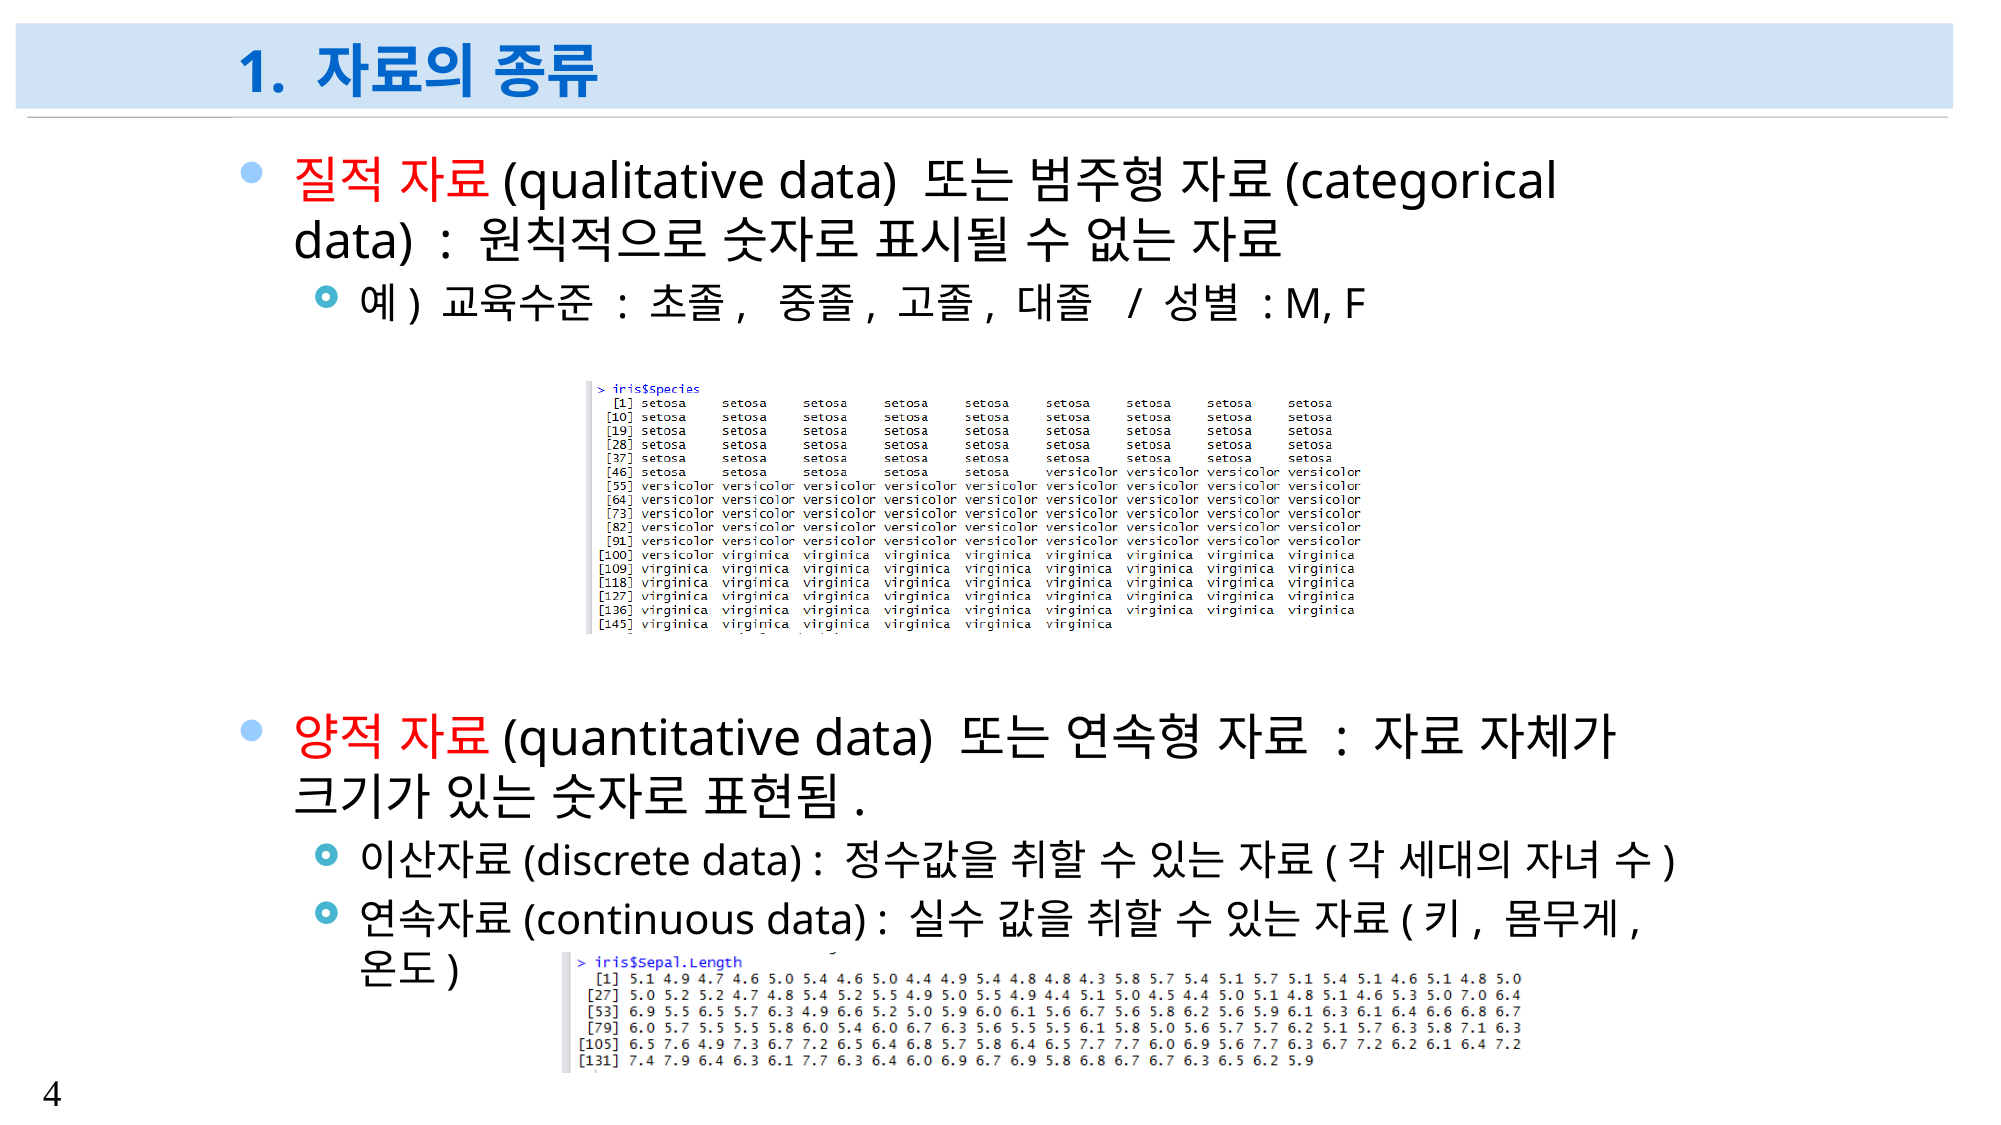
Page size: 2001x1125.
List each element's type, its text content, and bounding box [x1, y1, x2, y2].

picture [586, 380, 1421, 634]
picture [562, 952, 1542, 1073]
list 질적 자료(qualitative data) 또는 범주형 자료(categorical data) : 원칙적으로 숫자로 표시될 수 없는 자료 예) 교육수준 : 초졸, 중졸, 고졸, 대졸 / 성별 : M, F 양적 자료(quantitative data) 또는 연속형 자료 : 자료 자체가 크기가 있는 숫자로 표현됨. 이산자료(discrete data) : 정수값을 취할 수 있는 자료(각 세대의 자녀 수) 연속자료(continuous data) : 실수 값을 취할 수 있는 자료(키, 몸무게, 온도) [222, 140, 1733, 1044]
title 1. 자료의 종류 [222, 25, 1733, 114]
